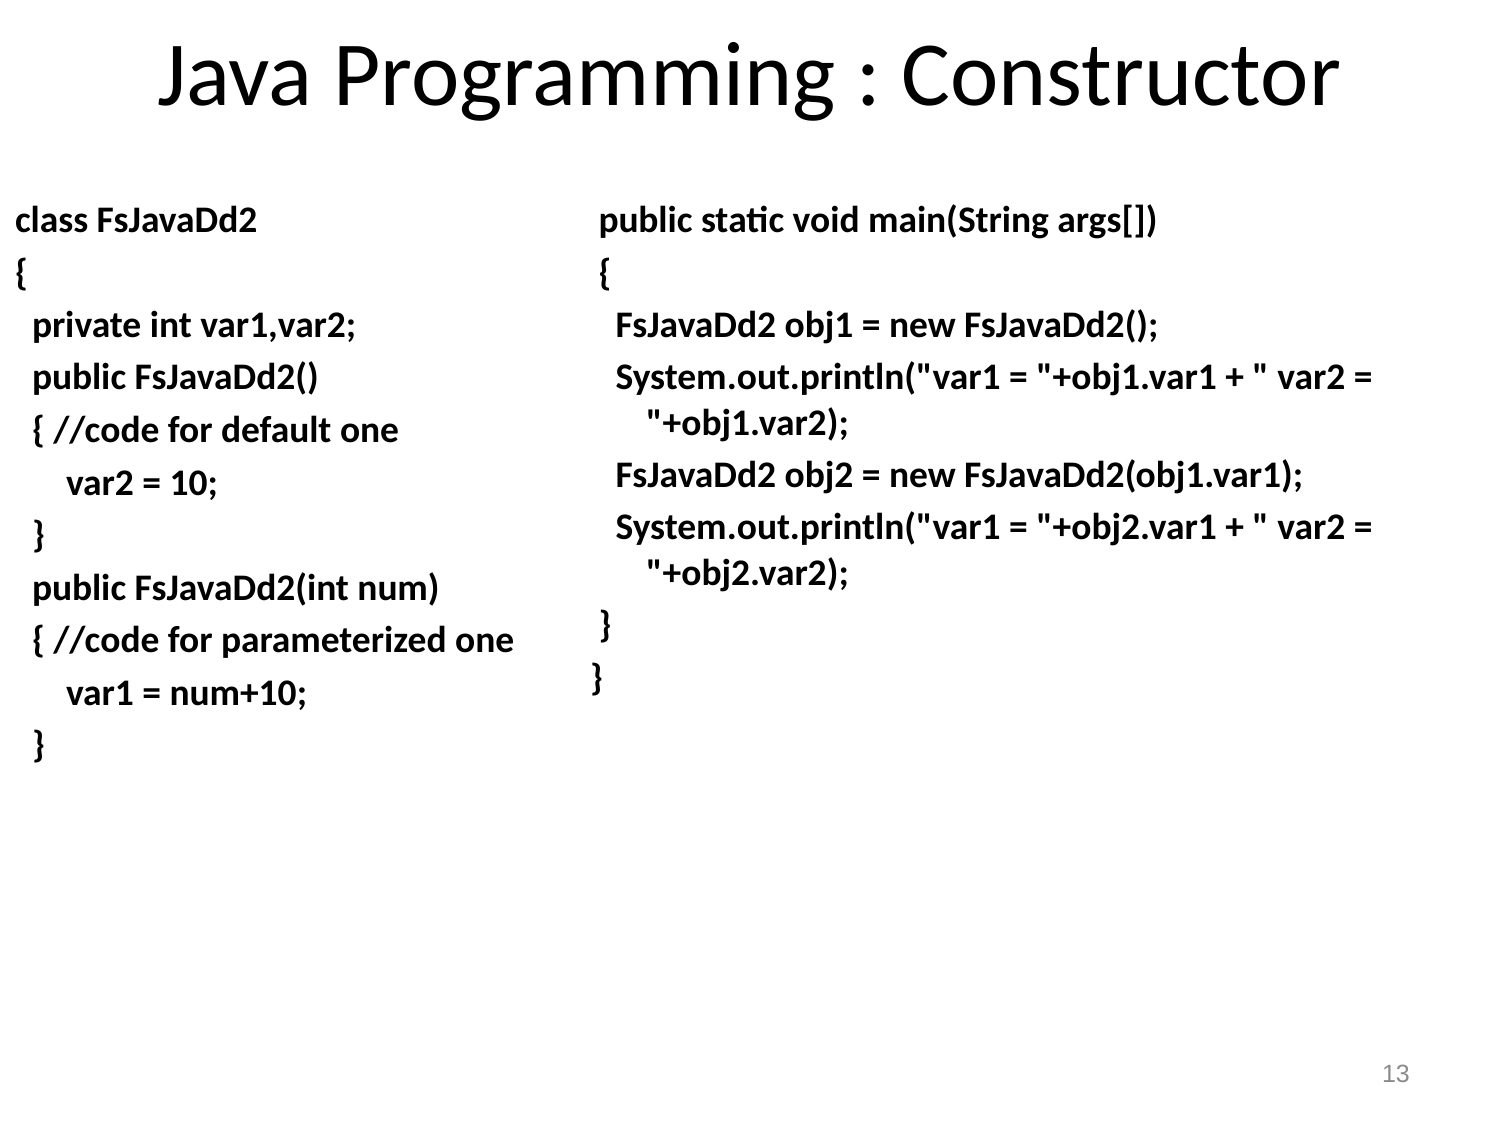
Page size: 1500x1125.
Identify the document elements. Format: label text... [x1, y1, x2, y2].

title Java Programming : Constructor [75, 0, 1425, 138]
list class FsJavaDd2 { private int var1,var2; public FsJavaDd2() { //code for default one var2 = 10; } public FsJavaDd2(int num) { //code for parameterized one var1 = num+10; } [0, 187, 575, 1088]
slide_number 13 [1074, 1042, 1425, 1103]
list public static void main(String args[]) { FsJavaDd2 obj1 = new FsJavaDd2(); System.out.println("var1 = "+obj1.var1 + " var2 = "+obj1.var2); FsJavaDd2 obj2 = new FsJavaDd2(obj1.var1); System.out.println("var1 = "+obj2.var1 + " var2 = "+obj2.var2); } } [575, 187, 1500, 1088]
